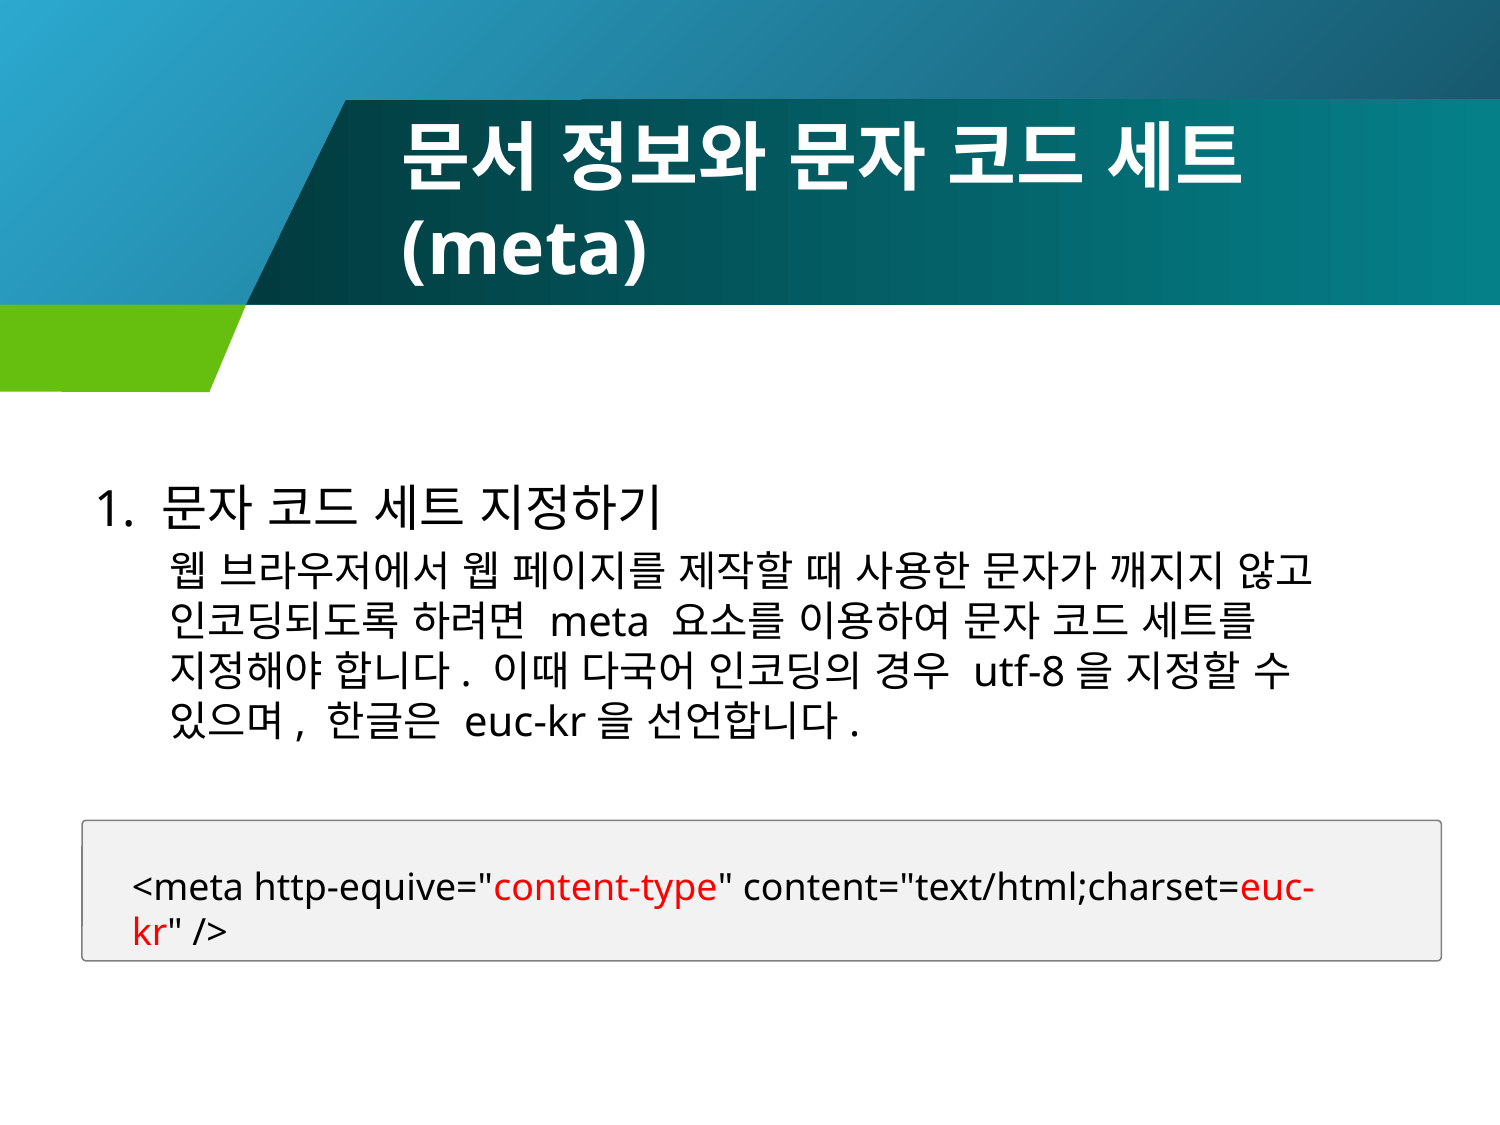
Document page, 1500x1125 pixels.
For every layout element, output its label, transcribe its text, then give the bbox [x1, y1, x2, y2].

text_box [0, 0, 1500, 304]
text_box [81, 820, 1442, 962]
title 문서 정보와 문자 코드 세트(meta) [386, 105, 1466, 294]
text_box [0, 304, 246, 393]
text_box [246, 98, 1500, 305]
text_box 1. 문자 코드 세트 지정하기 웹 브라우저에서 웹 페이지를 제작할 때 사용한 문자가 깨지지 않고 인코딩되도록 하려면 meta 요소를 이용하여 문자 코드 세트를 지정해야 합니다. 이때 다국어 인코딩의 경우 utf-8을 지정할 수 있으며, 한글은 euc-kr을 선언합니다. [79, 468, 1430, 762]
